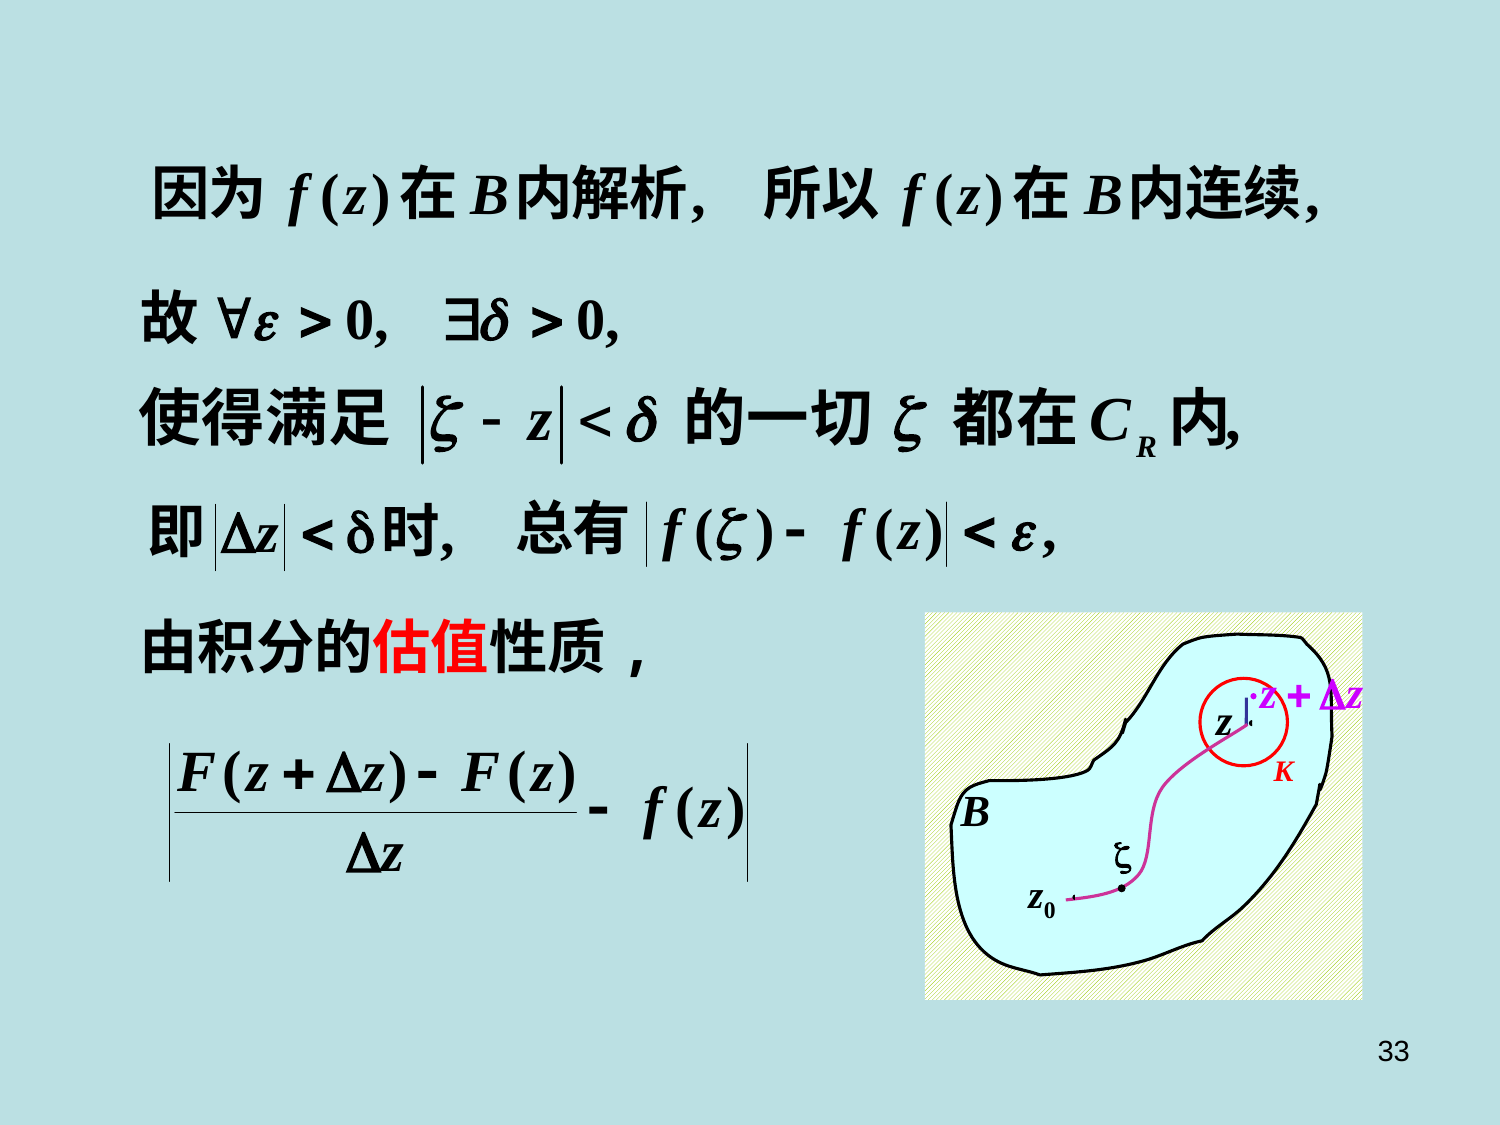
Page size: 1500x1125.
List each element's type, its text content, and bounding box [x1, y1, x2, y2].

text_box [137, 382, 1294, 468]
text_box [149, 737, 755, 888]
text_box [515, 497, 1060, 571]
slide_number 33 [1074, 1024, 1425, 1103]
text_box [924, 612, 1366, 1000]
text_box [154, 162, 753, 234]
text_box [139, 287, 623, 359]
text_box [762, 162, 1367, 234]
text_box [149, 499, 486, 575]
text_box 由积分的估值性质, [125, 602, 750, 688]
